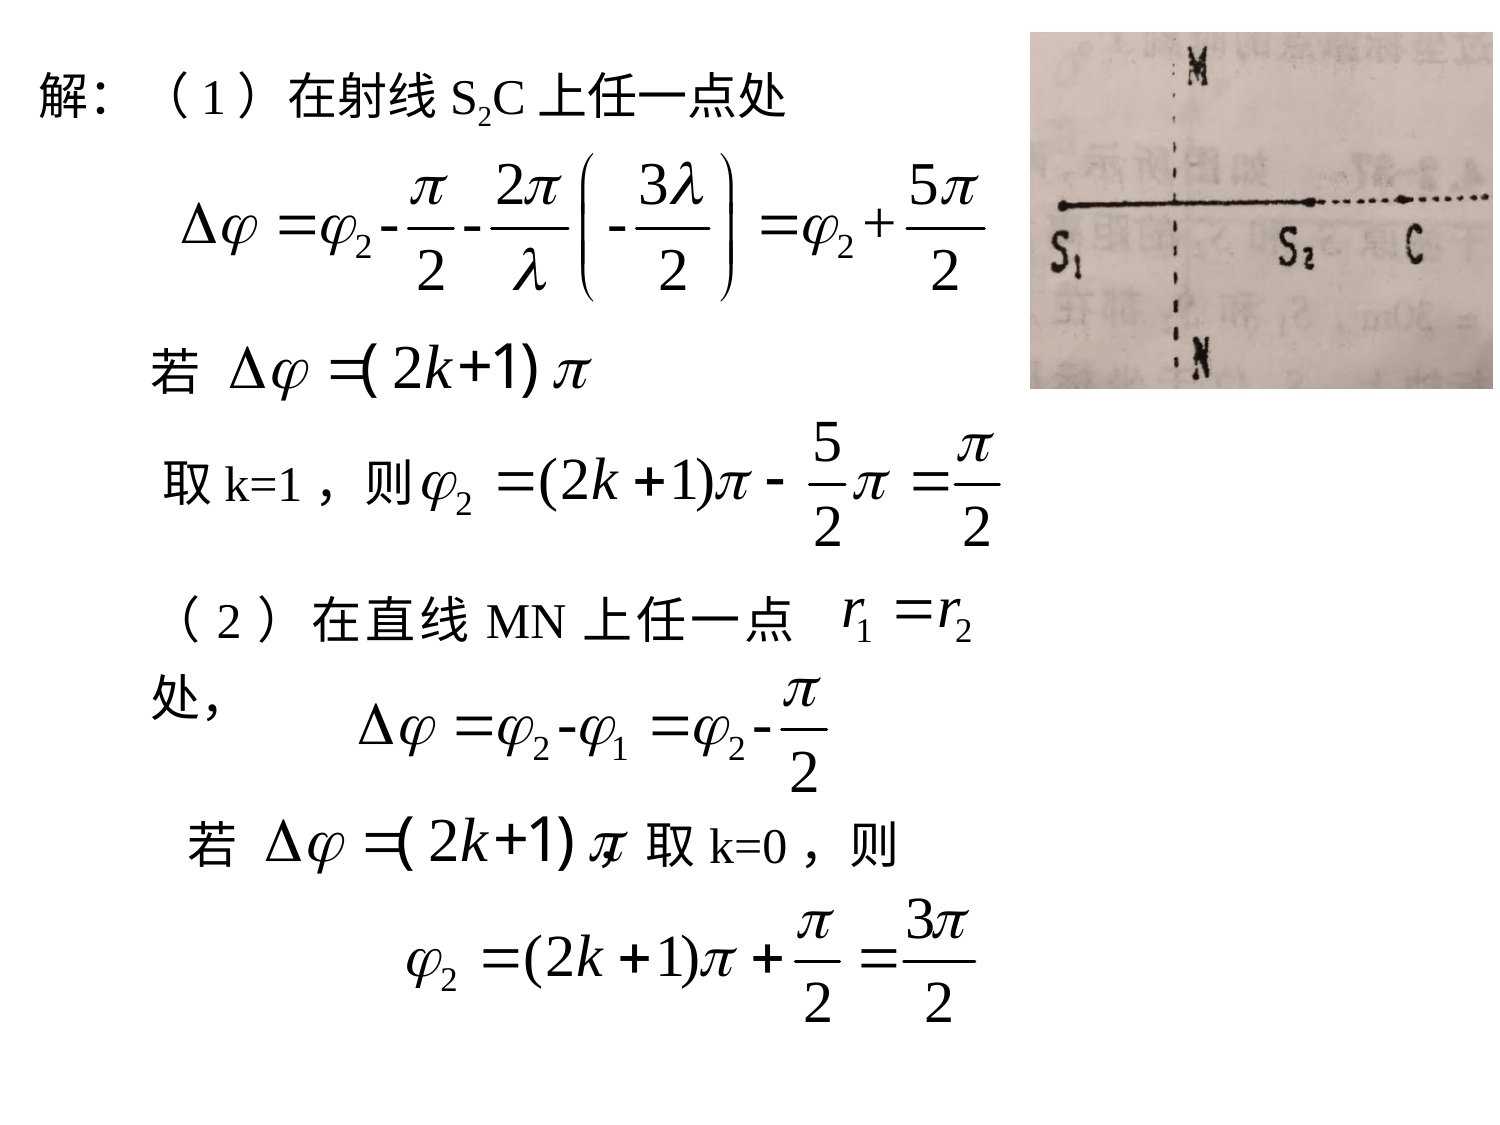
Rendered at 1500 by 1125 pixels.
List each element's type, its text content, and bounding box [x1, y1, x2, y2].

picture [1030, 32, 1493, 390]
text_box 若 [135, 333, 207, 408]
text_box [412, 404, 1010, 560]
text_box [254, 798, 644, 888]
text_box 若 ，取k=0，则 [172, 805, 249, 881]
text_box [348, 647, 839, 806]
text_box 取k=1，则 [147, 444, 407, 520]
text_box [397, 881, 990, 1037]
text_box 若 ，取k=0，则 [649, 805, 976, 879]
text_box （2）在直线MN上任一点处， [135, 563, 809, 734]
text_box 解：（1）在射线S2C上任一点处 [24, 36, 1025, 140]
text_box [170, 141, 999, 315]
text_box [219, 326, 608, 416]
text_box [832, 567, 984, 658]
